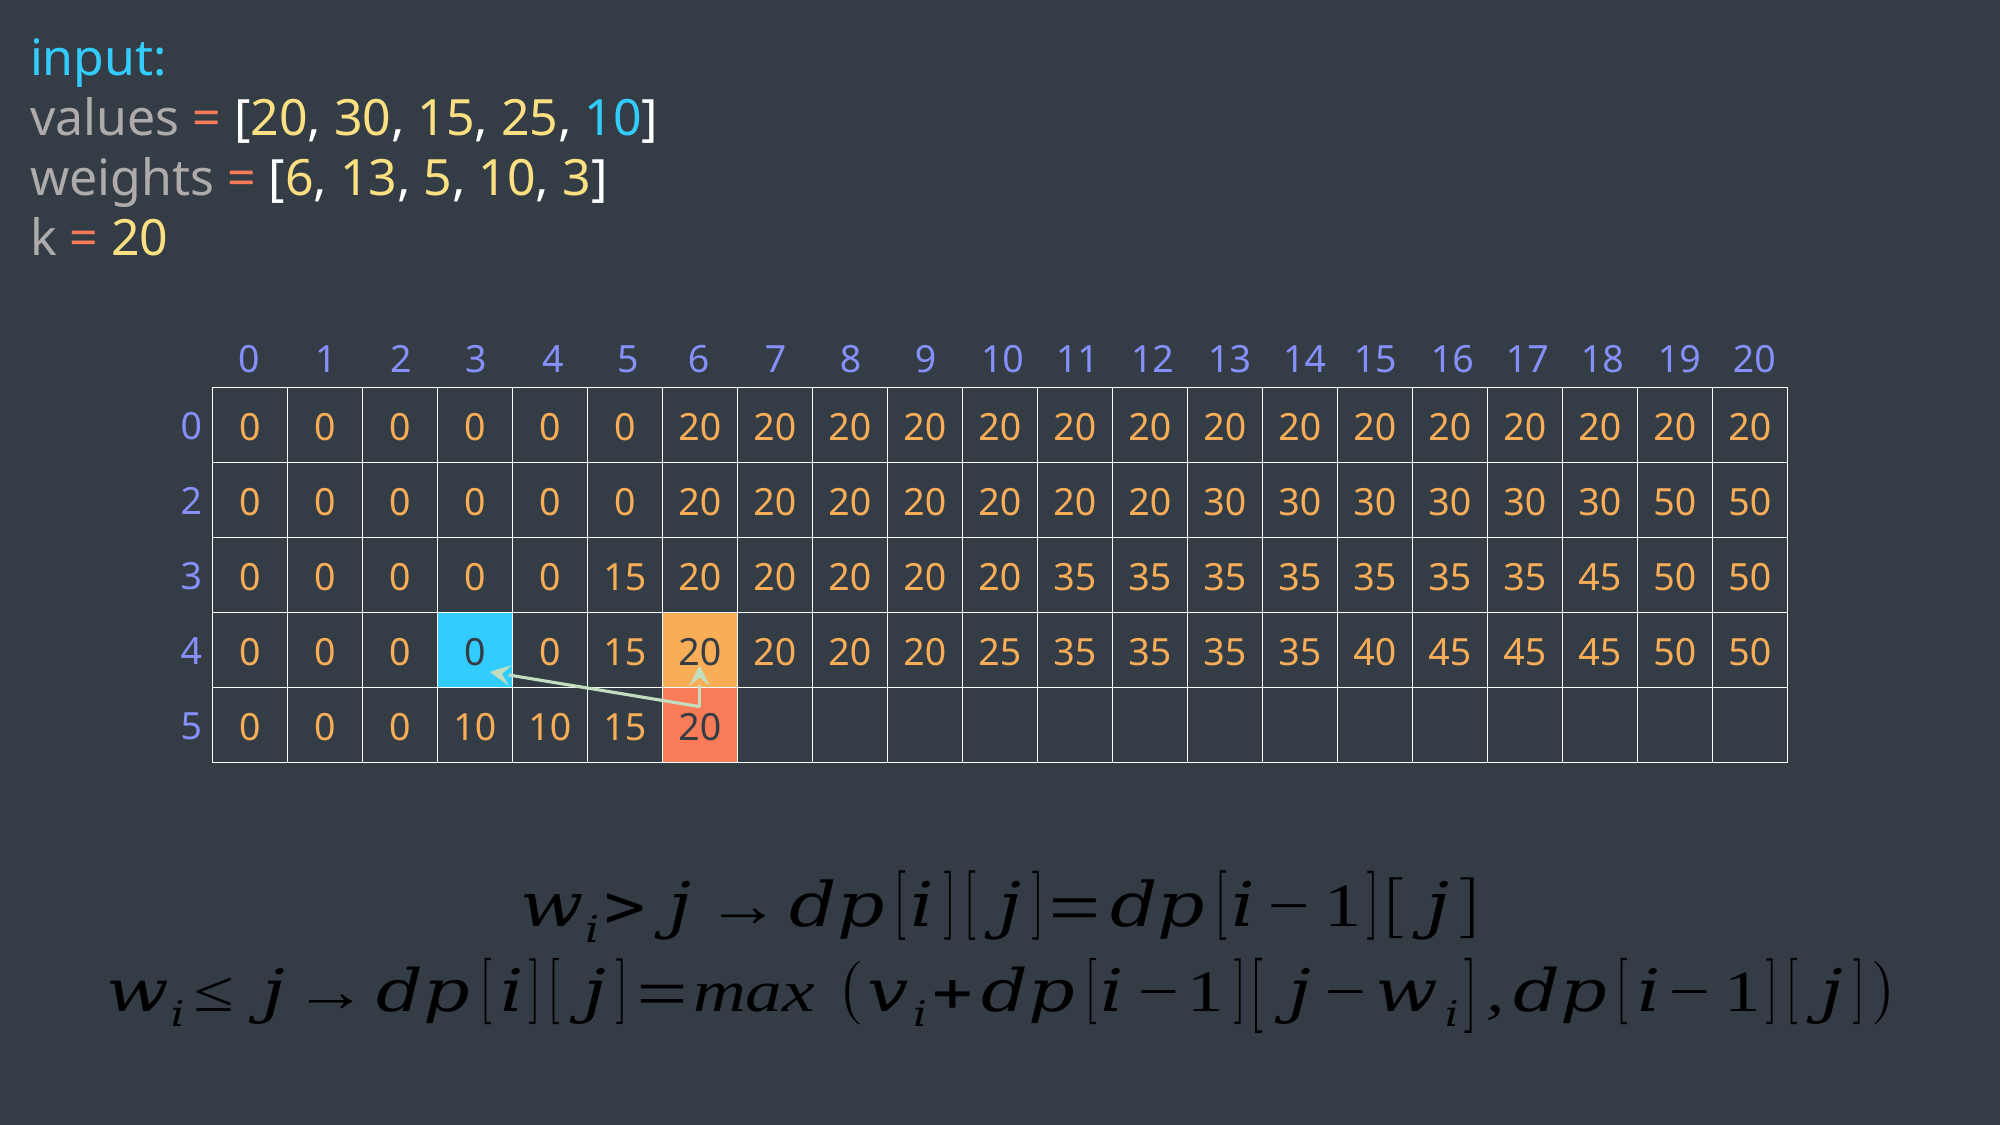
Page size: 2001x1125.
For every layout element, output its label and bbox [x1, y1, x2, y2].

text_box [164, 328, 1799, 763]
text_box [15, 17, 684, 273]
